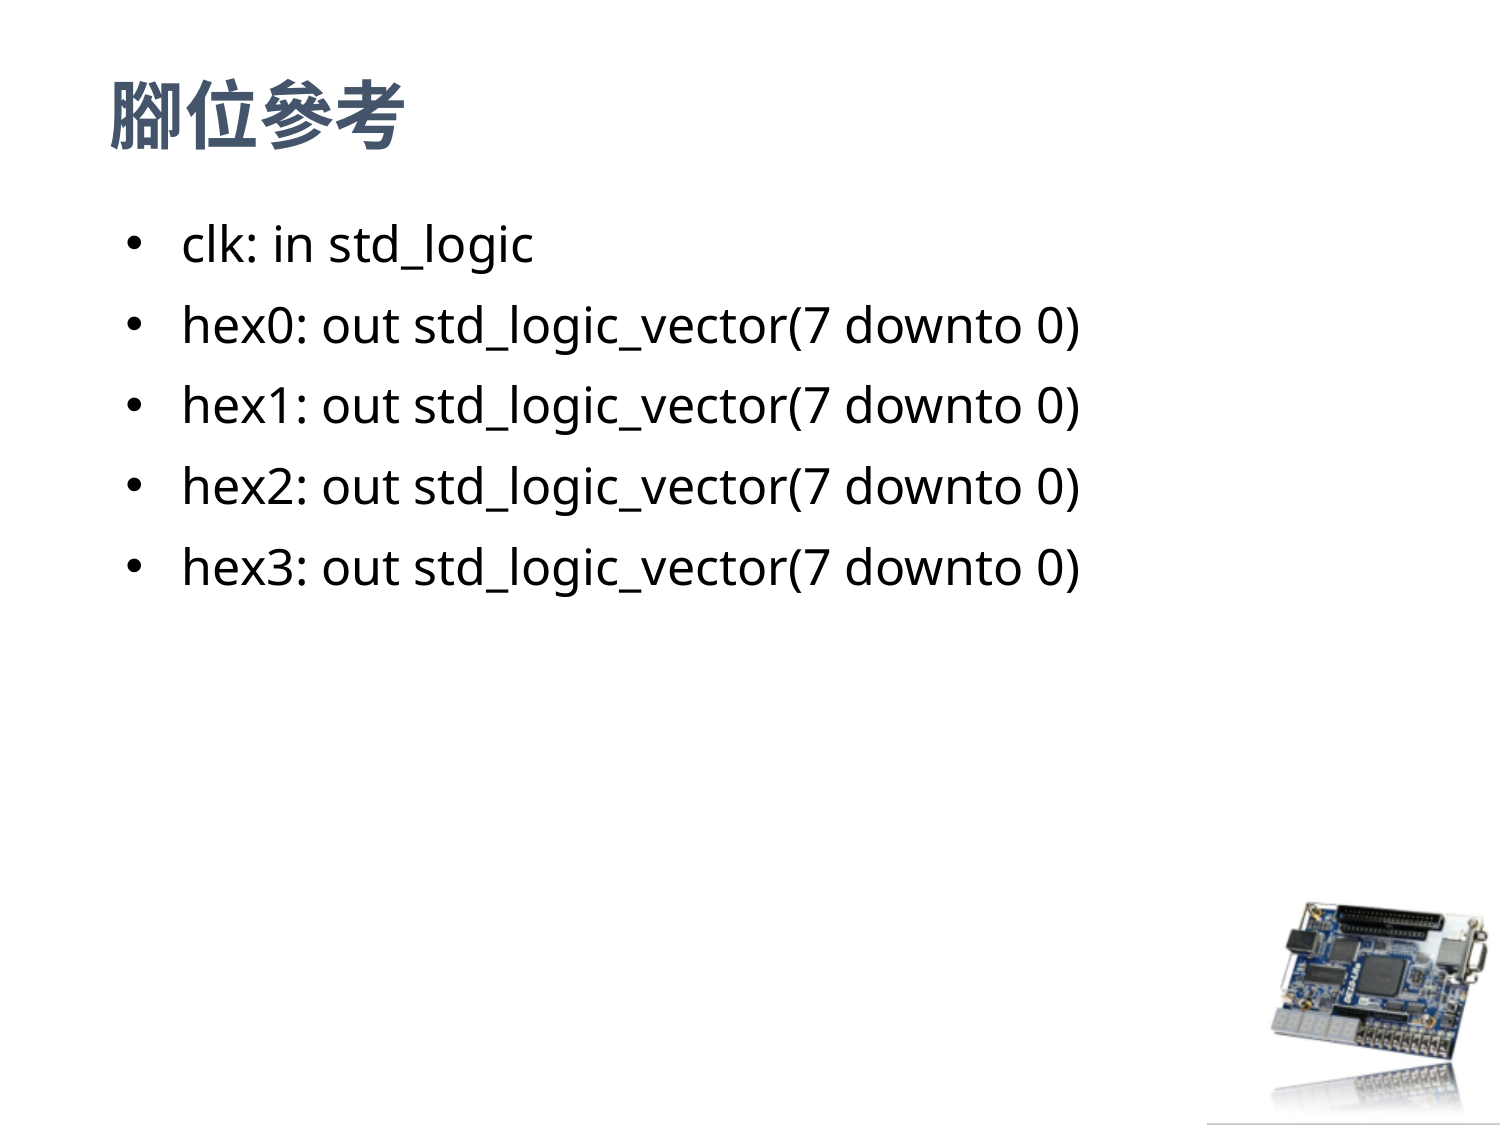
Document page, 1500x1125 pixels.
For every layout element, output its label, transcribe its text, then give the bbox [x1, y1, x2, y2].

picture [1207, 835, 1500, 1125]
text_box 腳位參考 [109, 66, 1090, 159]
text_box clk: in std_logic hex0: out std_logic_vector(7 downto 0) hex1: out std_logic_vector(7 downto 0) hex2: out std_logic_vector(7 downto 0) hex3: out std_logic_vector(7 downto 0) [73, 204, 1422, 981]
